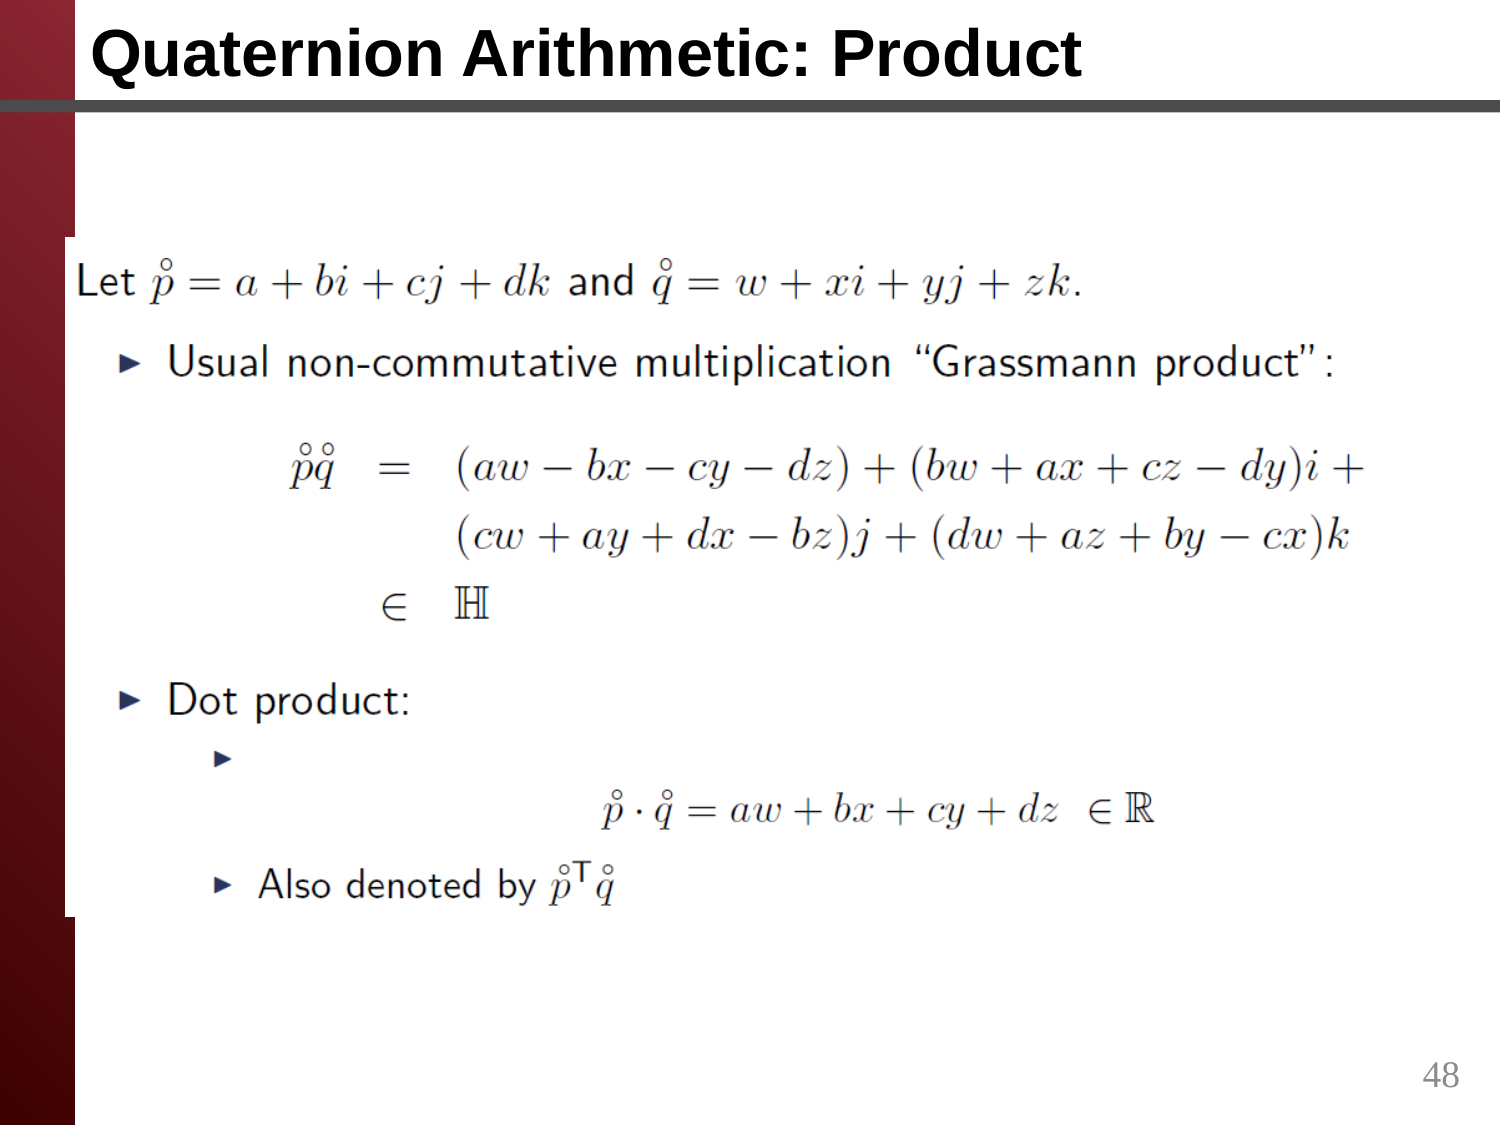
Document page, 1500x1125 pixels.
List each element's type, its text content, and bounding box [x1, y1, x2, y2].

slide_number 48 [1125, 1042, 1475, 1103]
title Quaternion Arithmetic: Product [74, 0, 1426, 101]
picture [64, 237, 1500, 917]
